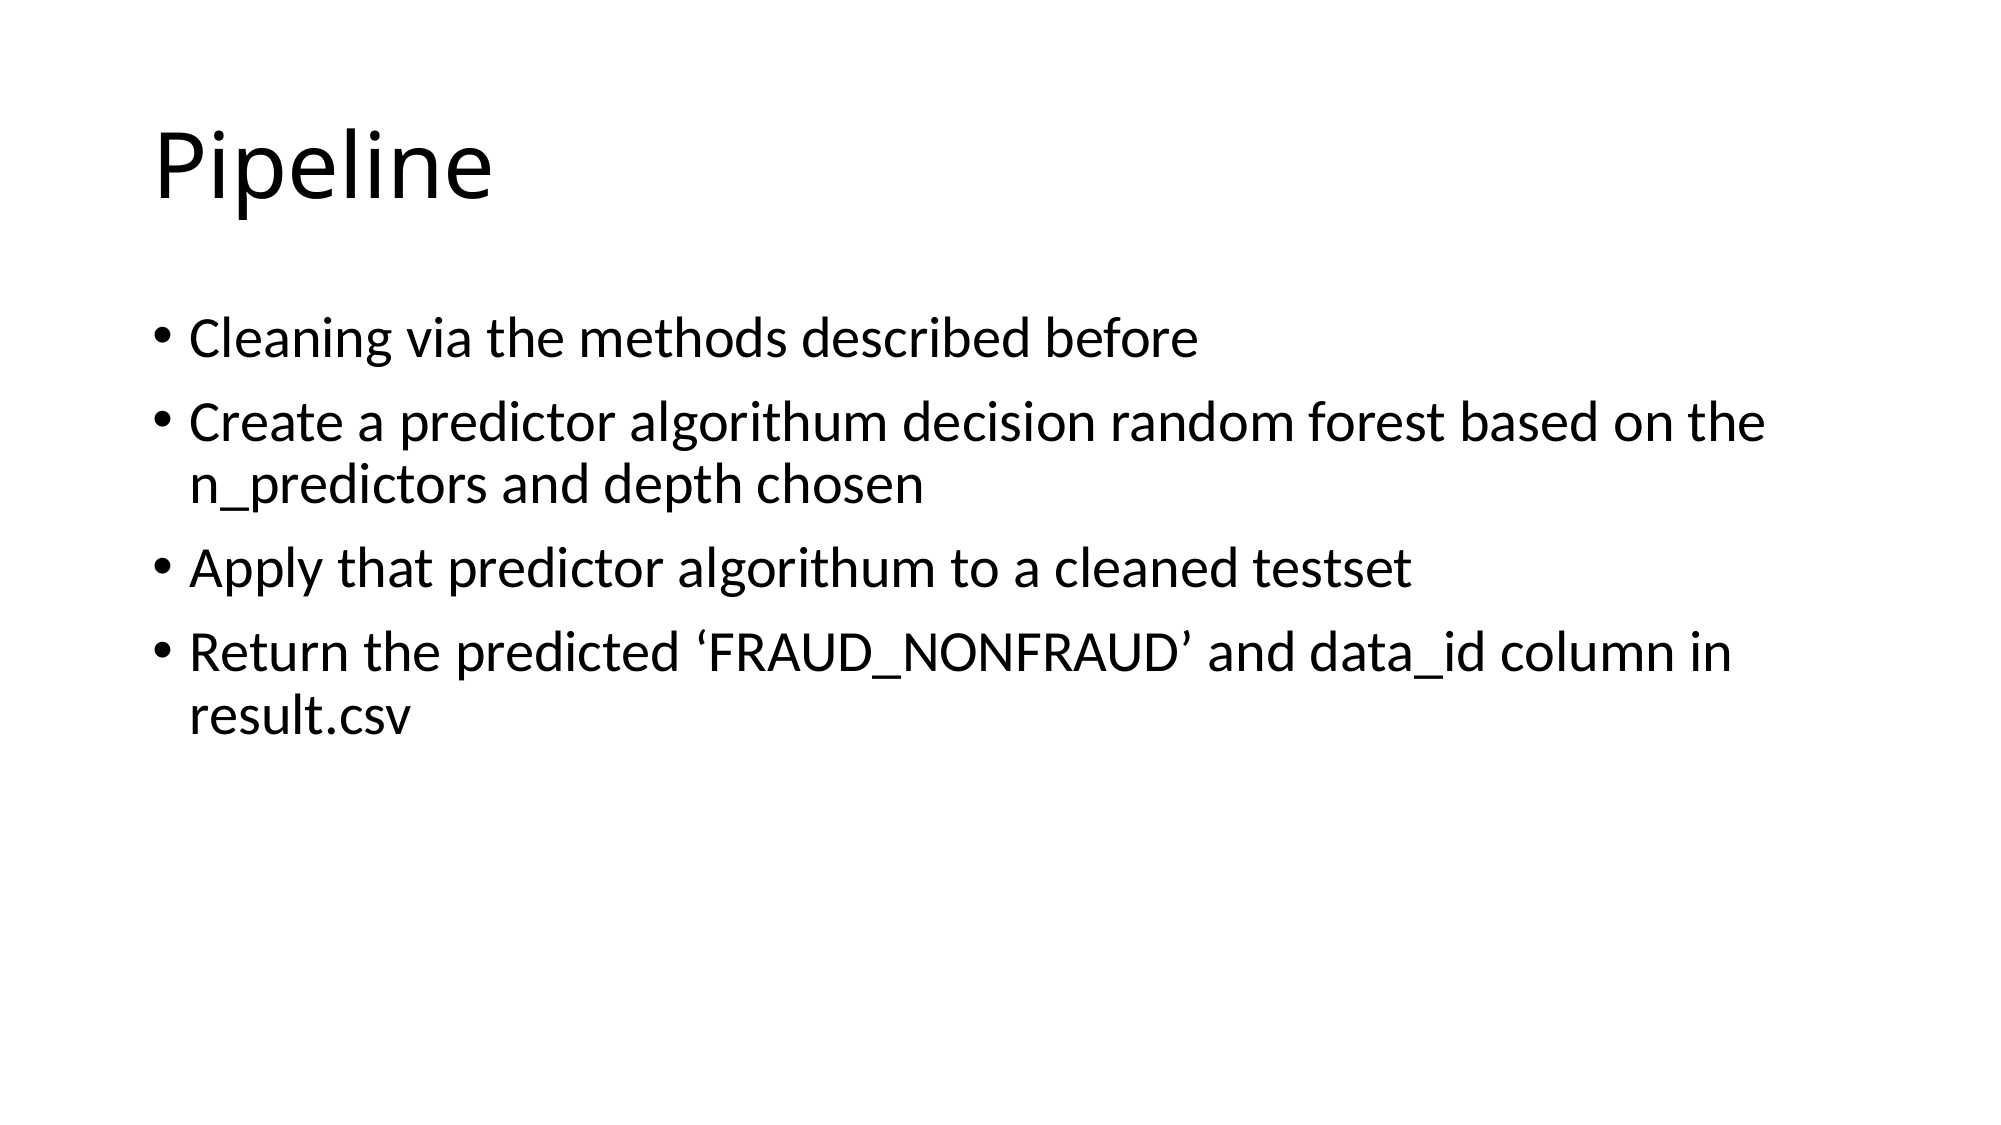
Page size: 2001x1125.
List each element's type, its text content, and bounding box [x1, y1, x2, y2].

title Pipeline [137, 59, 1863, 278]
list Cleaning via the methods described before Create a predictor algorithum decision random forest based on the n_predictors and depth chosen Apply that predictor algorithum to a cleaned testset Return the predicted ‘FRAUD_NONFRAUD’ and data_id column in result.csv [137, 299, 1863, 1014]
